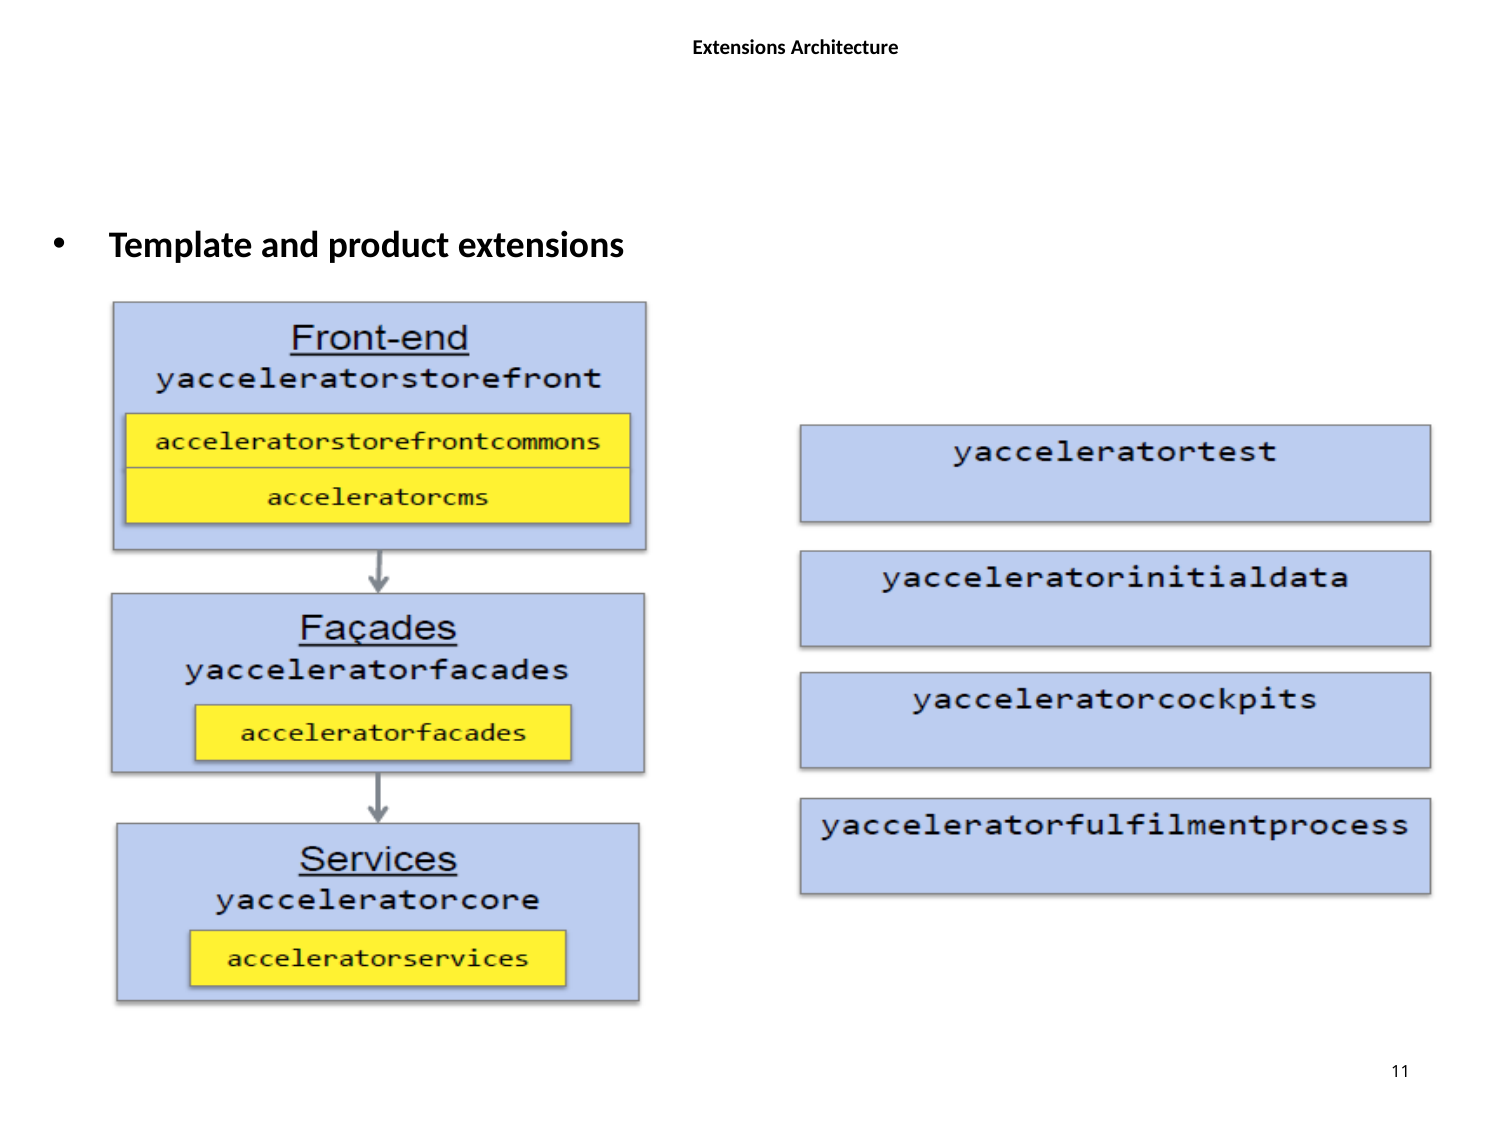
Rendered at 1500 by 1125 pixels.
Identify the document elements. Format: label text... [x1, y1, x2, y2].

list Template and product extensions [37, 212, 1475, 1063]
slide_number 11 [1074, 1042, 1425, 1103]
picture [87, 287, 1463, 1026]
title Extensions Architecture [237, 0, 1363, 88]
